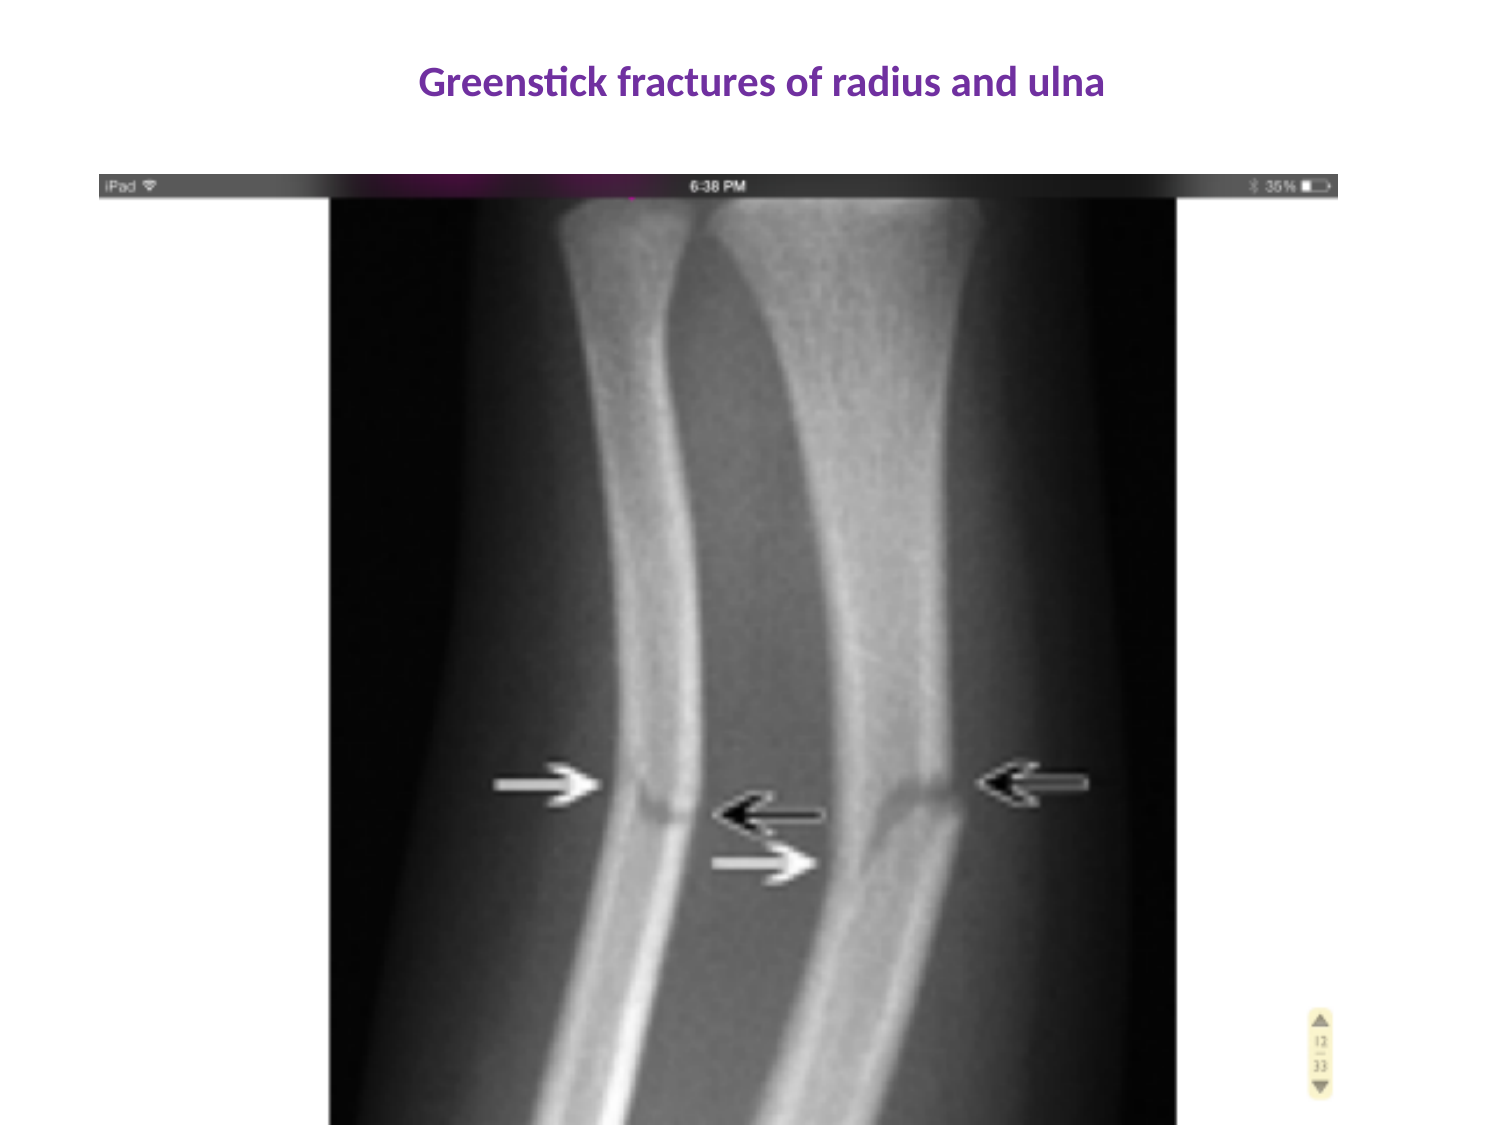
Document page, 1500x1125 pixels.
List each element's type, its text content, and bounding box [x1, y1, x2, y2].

title Greenstick fractures of radius and ulna [99, 45, 1425, 113]
picture [99, 174, 1338, 1125]
